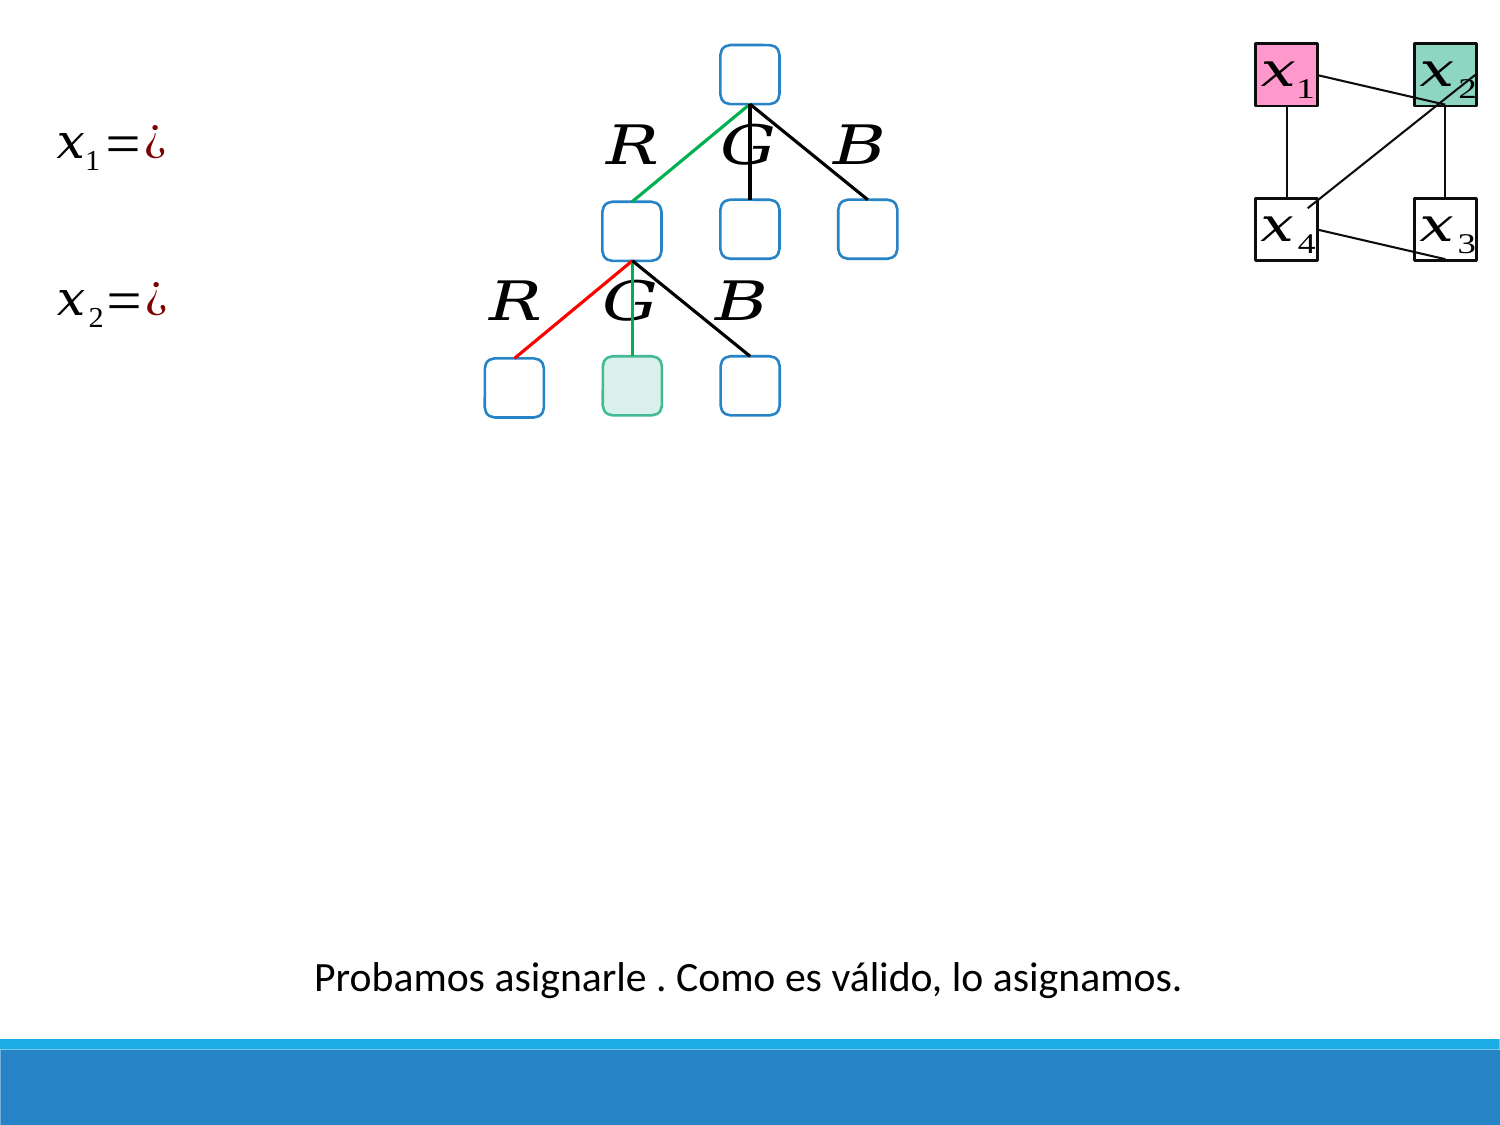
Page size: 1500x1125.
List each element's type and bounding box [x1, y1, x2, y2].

text_box [836, 198, 899, 261]
text_box [631, 260, 751, 357]
text_box [719, 354, 782, 417]
text_box [749, 103, 869, 201]
text_box [513, 260, 629, 359]
text_box [483, 357, 546, 419]
text_box [601, 364, 664, 417]
text_box [601, 200, 663, 257]
text_box [719, 209, 781, 261]
text_box [1307, 95, 1425, 209]
text_box [631, 103, 747, 203]
text_box [719, 43, 781, 100]
